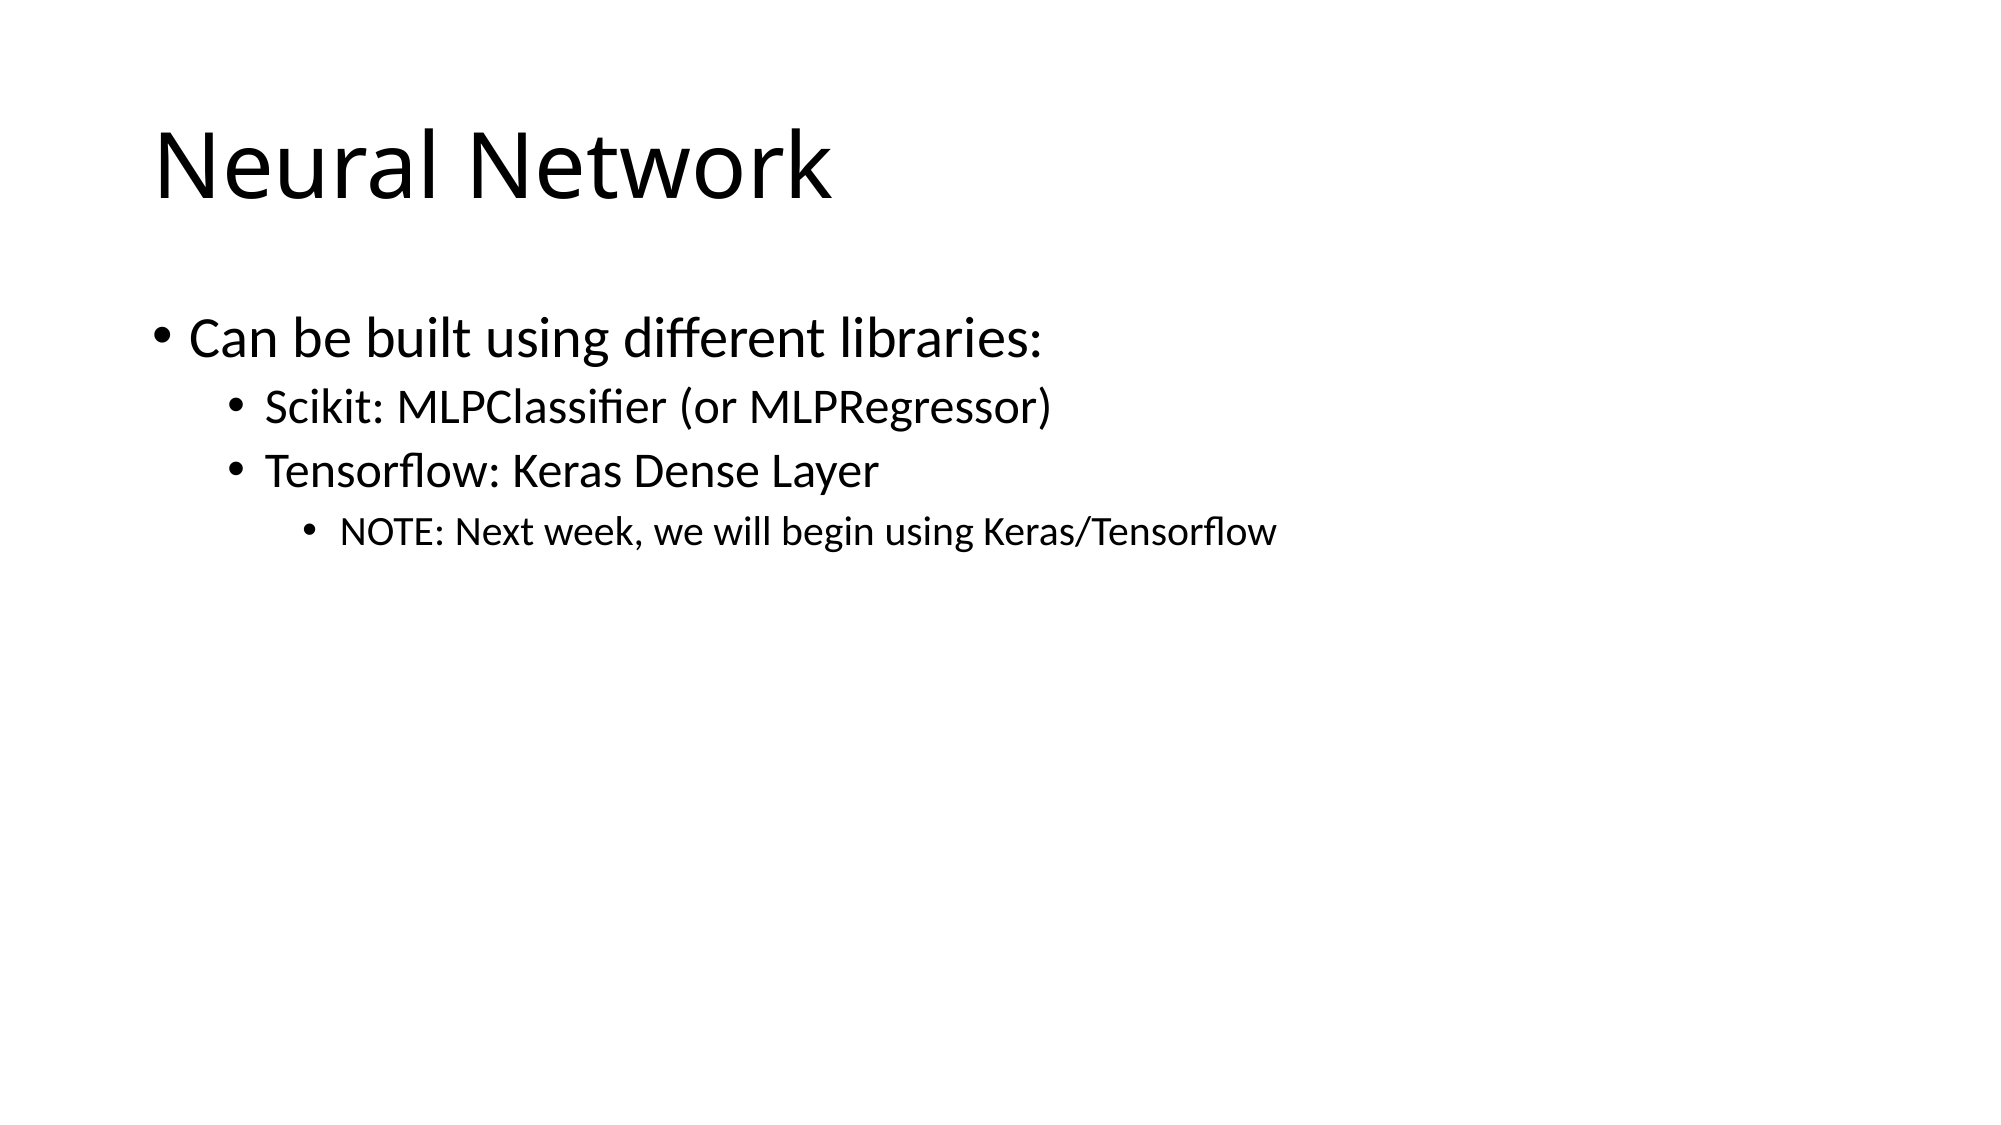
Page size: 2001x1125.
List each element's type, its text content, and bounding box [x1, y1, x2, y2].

list Can be built using different libraries: Scikit: MLPClassifier (or MLPRegressor) Tensorflow: Keras Dense Layer NOTE: Next week, we will begin using Keras/Tensorflow [137, 299, 1863, 1014]
title Neural Network [137, 59, 1863, 278]
